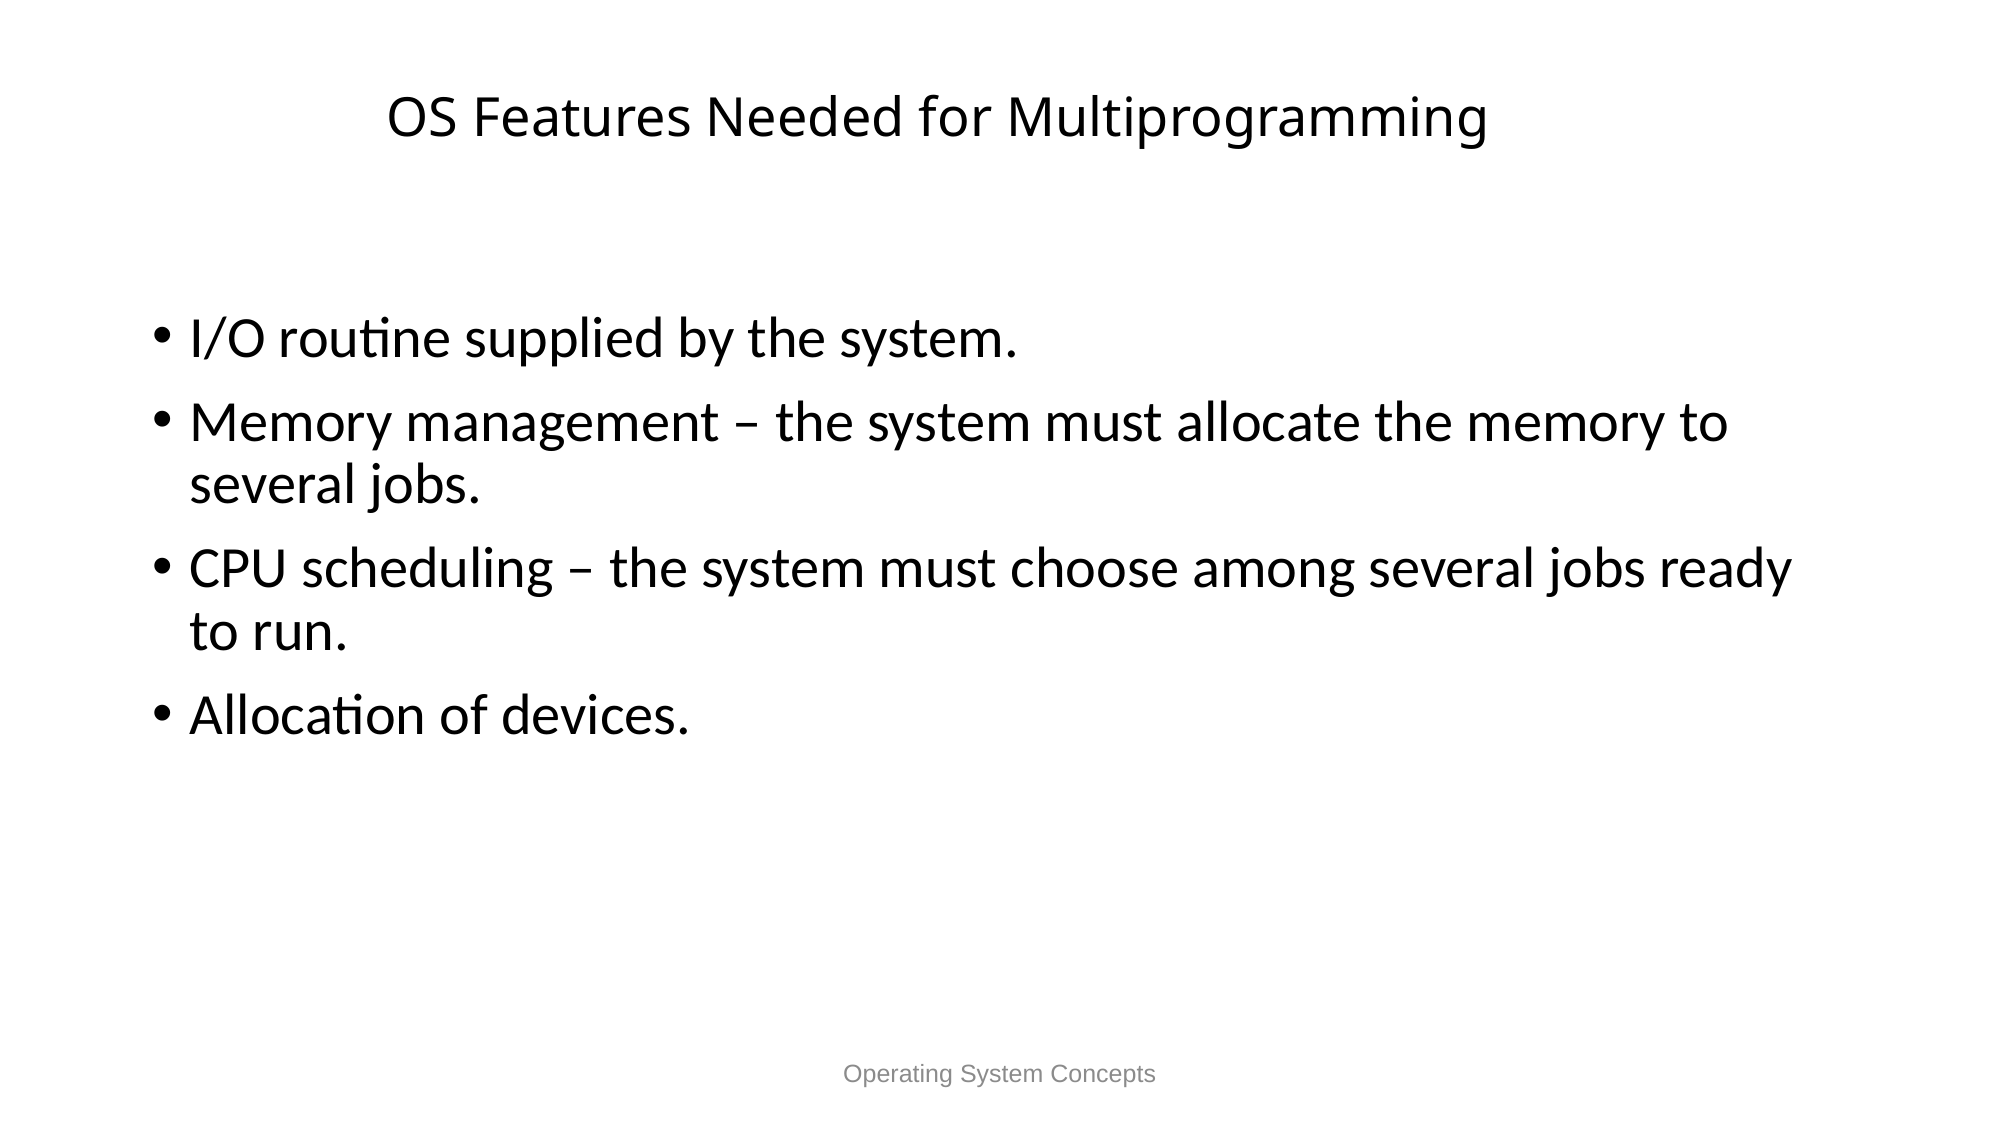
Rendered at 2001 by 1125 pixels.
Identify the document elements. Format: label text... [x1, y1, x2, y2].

list I/O routine supplied by the system. Memory management – the system must allocate the memory to several jobs. CPU scheduling – the system must choose among several jobs ready to run. Allocation of devices. [137, 299, 1863, 1014]
footer Operating System Concepts [662, 1042, 1338, 1103]
title OS Features Needed for Multiprogramming [371, 81, 1655, 157]
